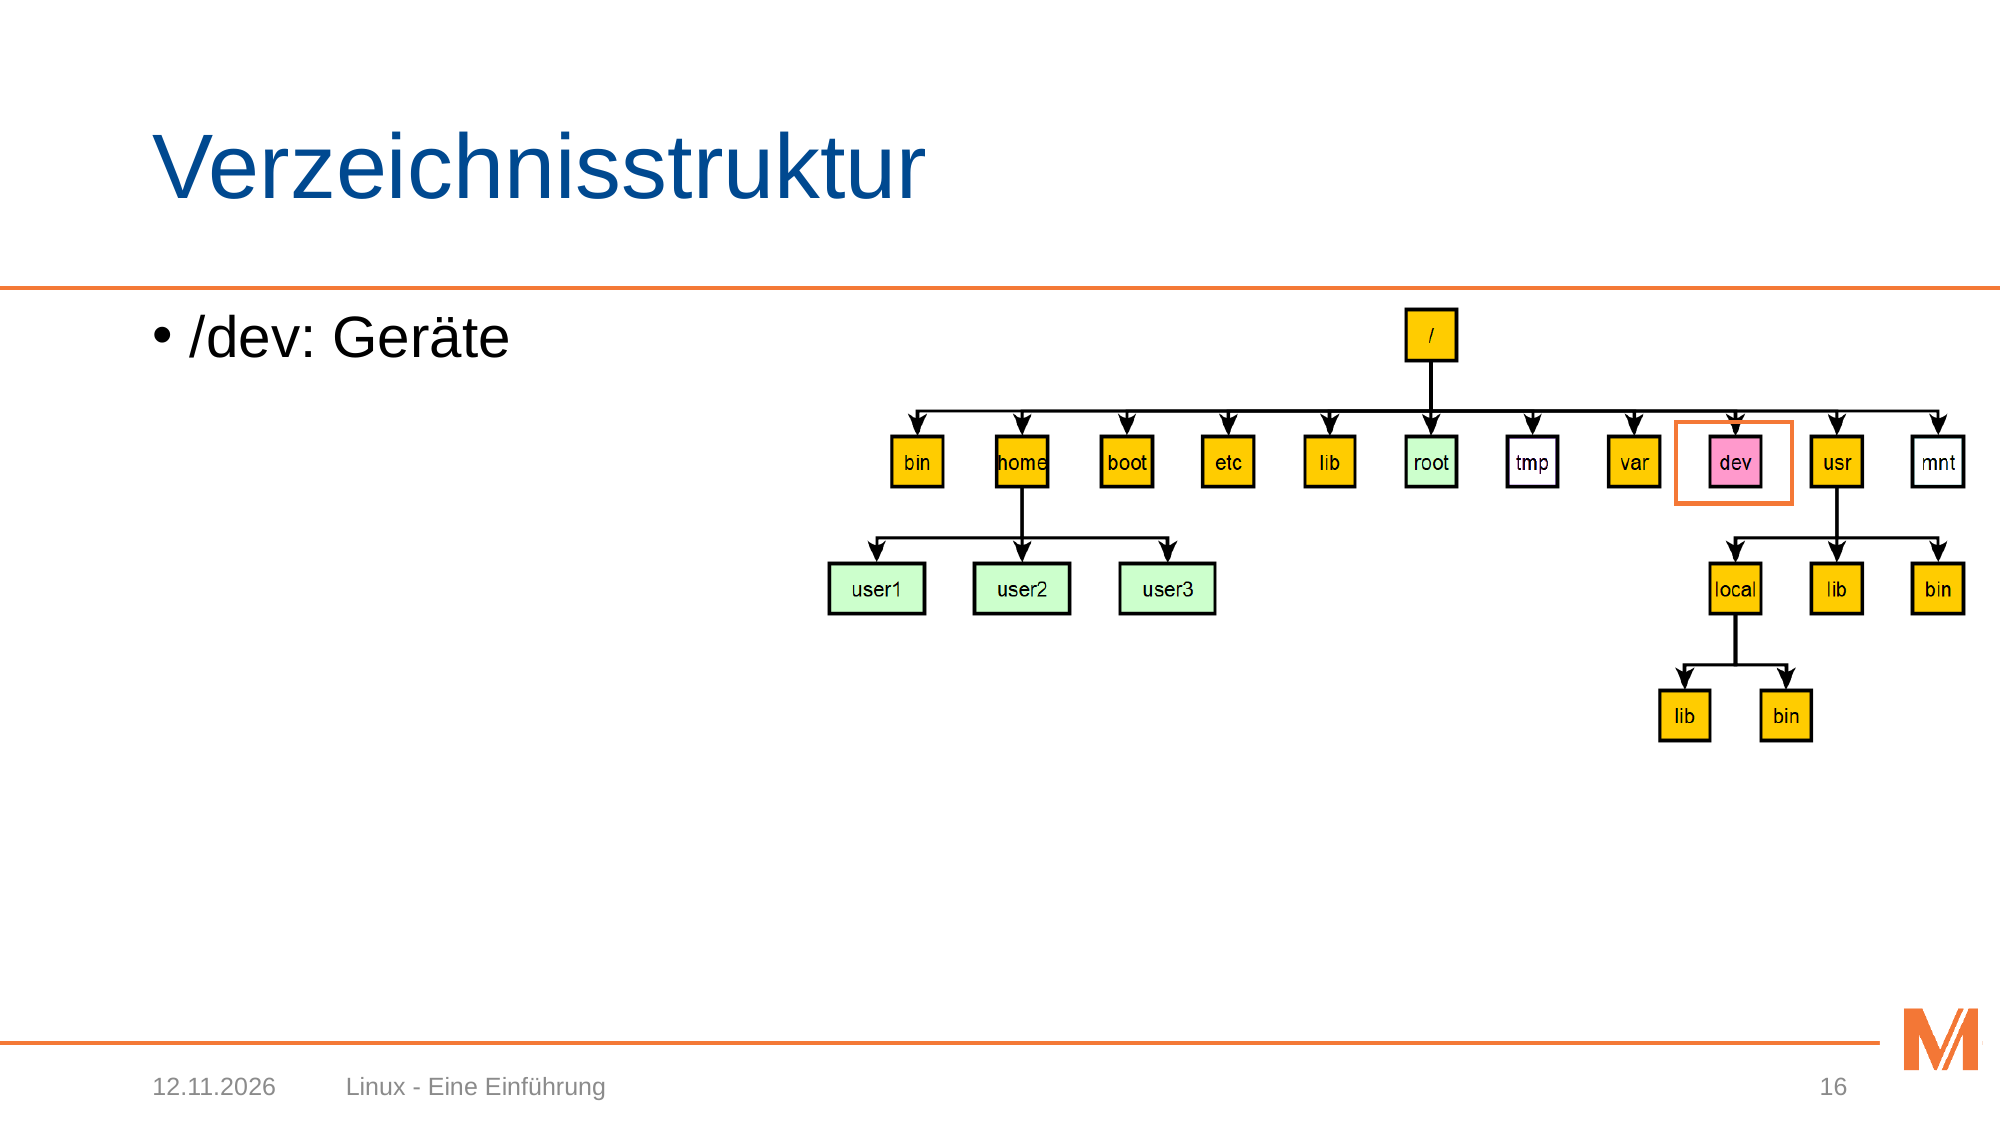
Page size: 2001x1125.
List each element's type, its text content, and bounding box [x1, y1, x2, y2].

title Verzeichnisstruktur [137, 59, 1863, 278]
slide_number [137, 1055, 313, 1116]
footer Linux - Eine Einführung [330, 1055, 1721, 1116]
picture [817, 299, 1983, 760]
list /dev: Geräte [137, 299, 1227, 1014]
slide_number 16 [1743, 1055, 1863, 1116]
picture [1879, 989, 1982, 1097]
